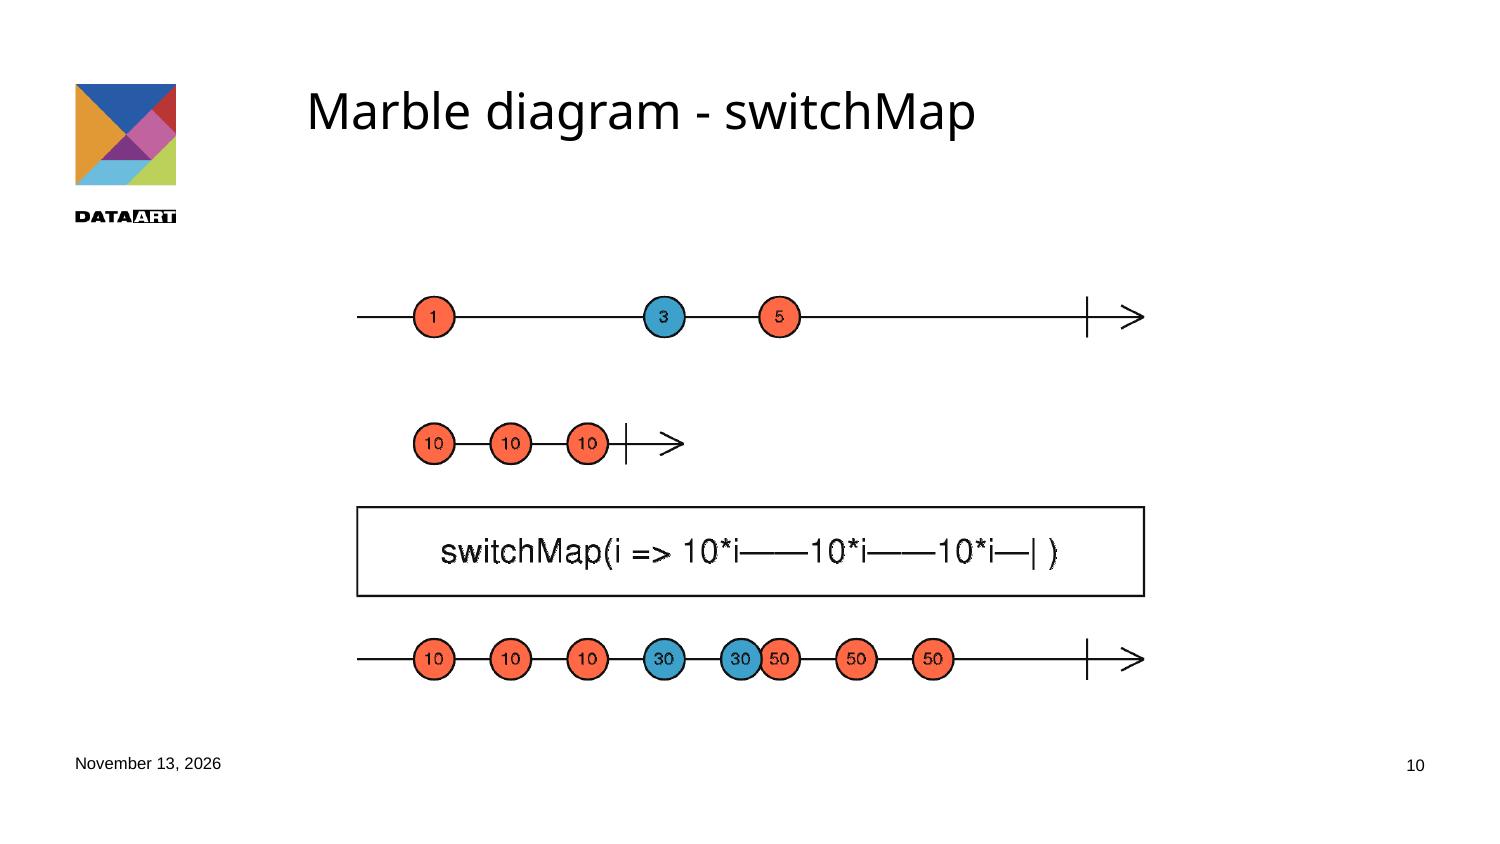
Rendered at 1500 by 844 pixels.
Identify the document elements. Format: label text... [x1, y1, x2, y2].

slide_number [75, 753, 275, 776]
slide_number 10 [1224, 754, 1425, 776]
picture [75, 84, 176, 223]
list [344, 253, 1156, 722]
title Marble diagram - switchMap [306, 84, 1194, 222]
